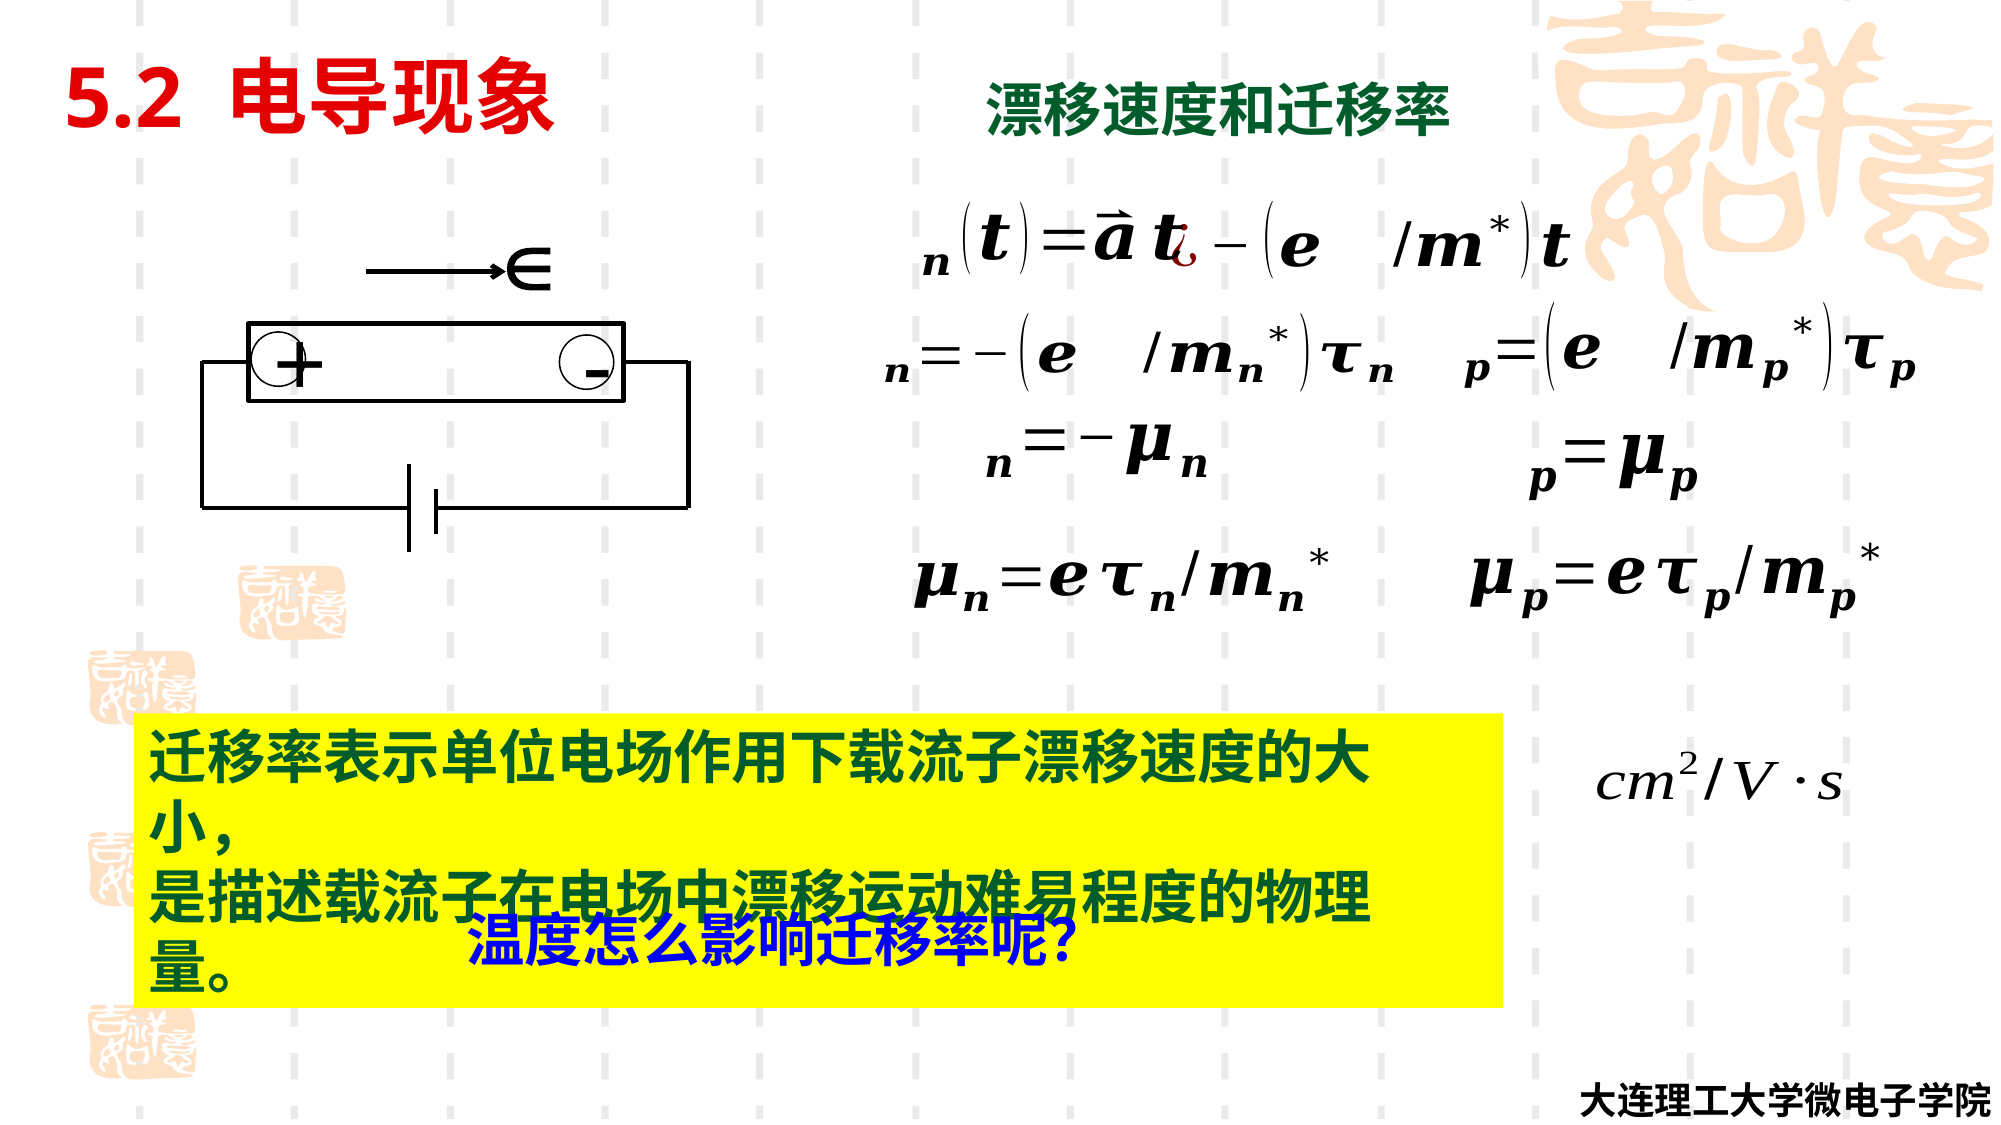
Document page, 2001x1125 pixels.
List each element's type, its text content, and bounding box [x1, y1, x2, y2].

text_box + [250, 331, 307, 358]
text_box  [488, 207, 572, 313]
text_box 温度怎么影响迁移率呢？ [451, 895, 1123, 981]
text_box 迁移率表示单位电场作用下载流子漂移速度的大小， 是描述载流子在电场中漂移运动难易程度的物理量。 [134, 713, 1503, 1008]
text_box [248, 323, 624, 358]
text_box - [558, 334, 615, 358]
text_box 大连理工大学微电子学院 [1564, 1069, 2000, 1125]
text_box 漂移速度和迁移率 [970, 65, 1467, 151]
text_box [201, 360, 689, 553]
text_box 5.2 电导现象 [49, 15, 986, 152]
